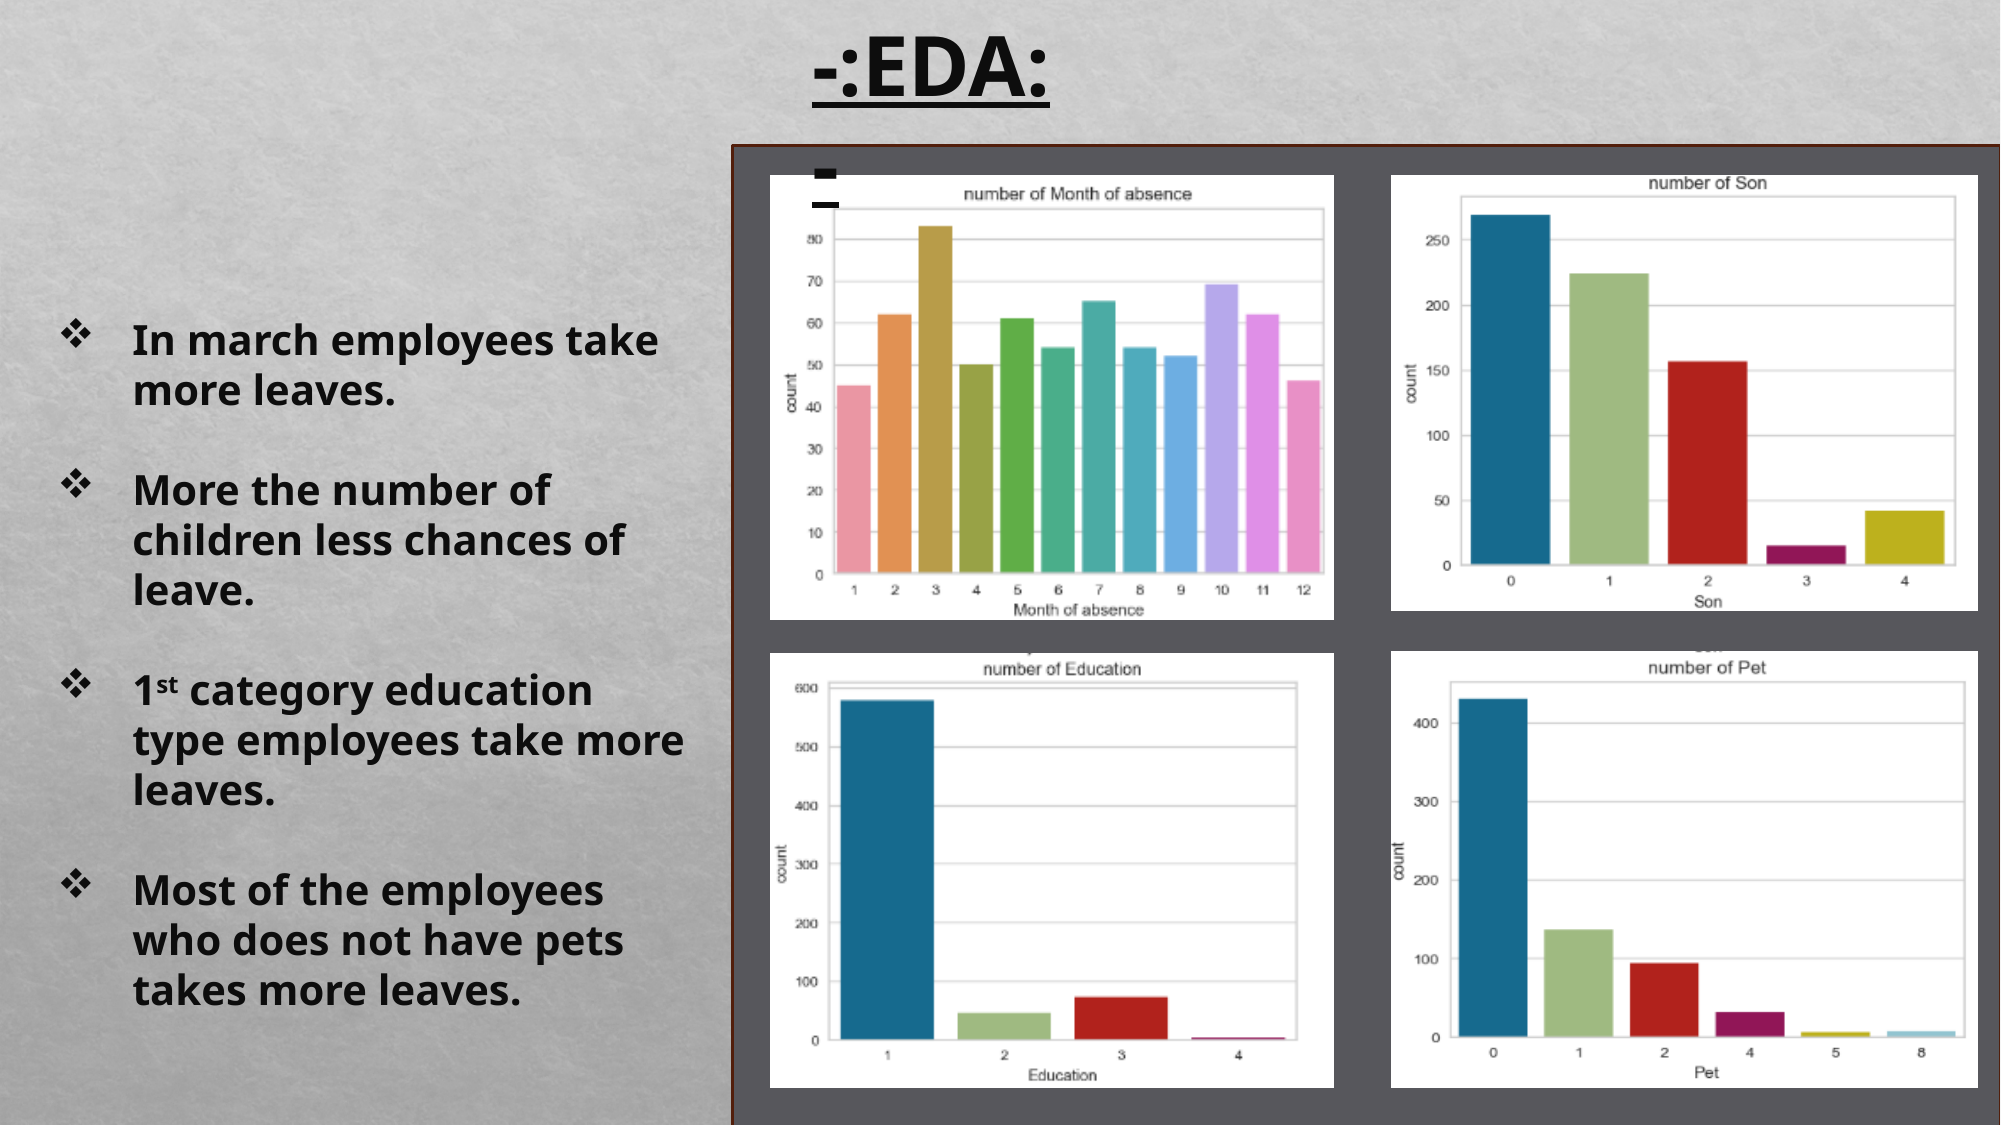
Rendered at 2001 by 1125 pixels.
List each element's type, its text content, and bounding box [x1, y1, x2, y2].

text_box -:EDA:- [797, 5, 1090, 171]
picture [1390, 174, 1979, 611]
text_box In march employees take more leaves. More the number of children less chances of leave. 1st category education type employees take more leaves. Most of the employees who does not have pets takes more leaves. [42, 306, 702, 1122]
picture [770, 652, 1334, 1089]
text_box [731, 144, 2000, 1125]
picture [1390, 651, 1979, 1089]
picture [770, 174, 1334, 620]
